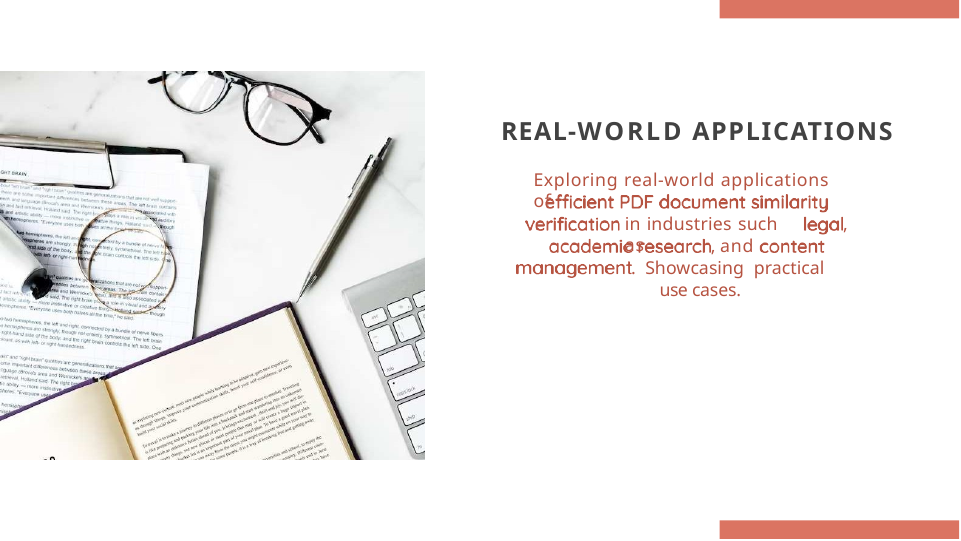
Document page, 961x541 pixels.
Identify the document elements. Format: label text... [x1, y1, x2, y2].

text_box Exploring real-world applications of [531, 166, 840, 192]
picture [0, 71, 426, 461]
picture [524, 193, 843, 253]
text_box , and . Showcasing practical use cases. [629, 231, 859, 300]
text_box [719, 0, 960, 19]
title REAL-WORLD APPLICATIONS [36, 36, 924, 206]
text_box , [846, 210, 850, 231]
picture [516, 261, 632, 279]
text_box [719, 520, 960, 539]
